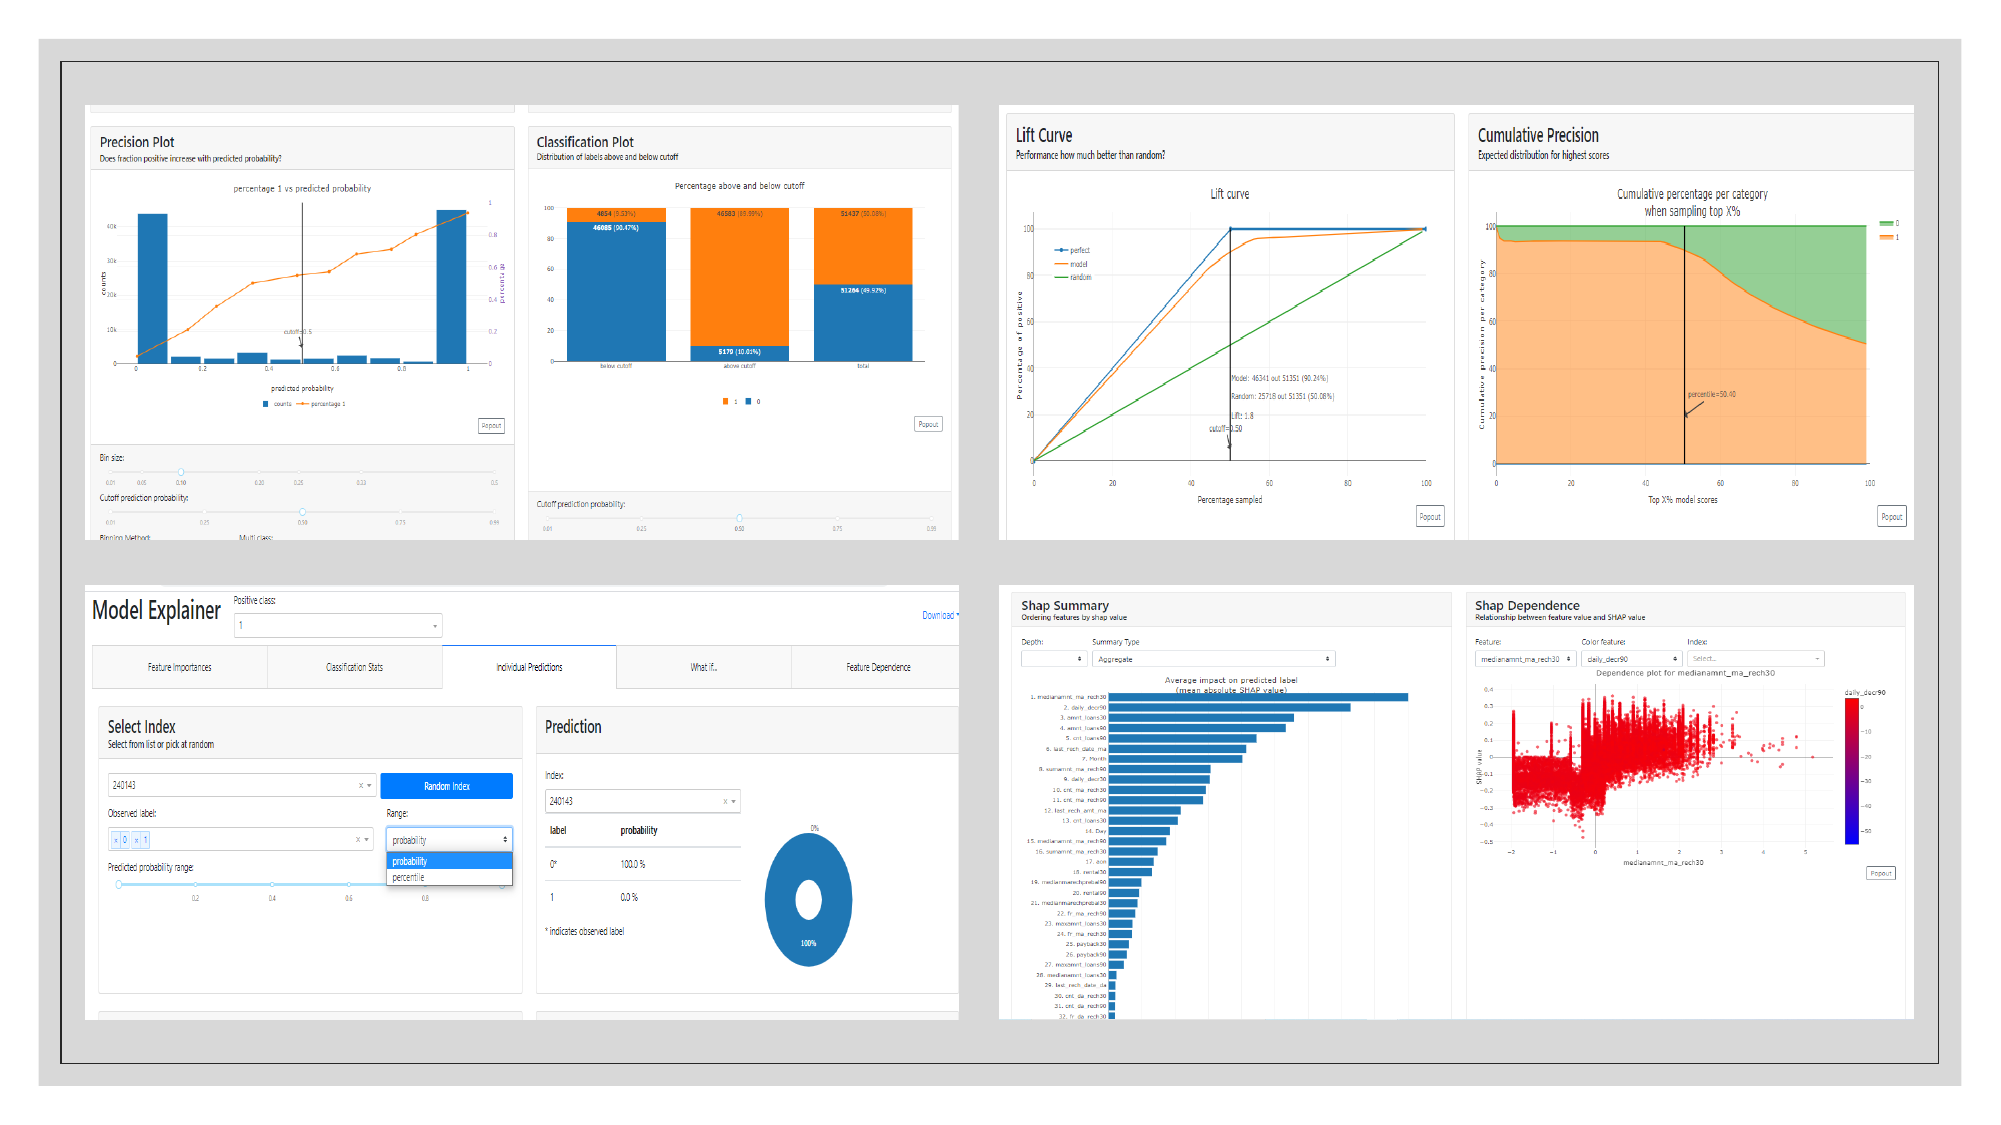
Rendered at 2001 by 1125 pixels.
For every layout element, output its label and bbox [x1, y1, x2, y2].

picture [85, 585, 959, 1020]
picture [999, 105, 1914, 540]
picture [999, 585, 1914, 1020]
picture [85, 105, 959, 540]
